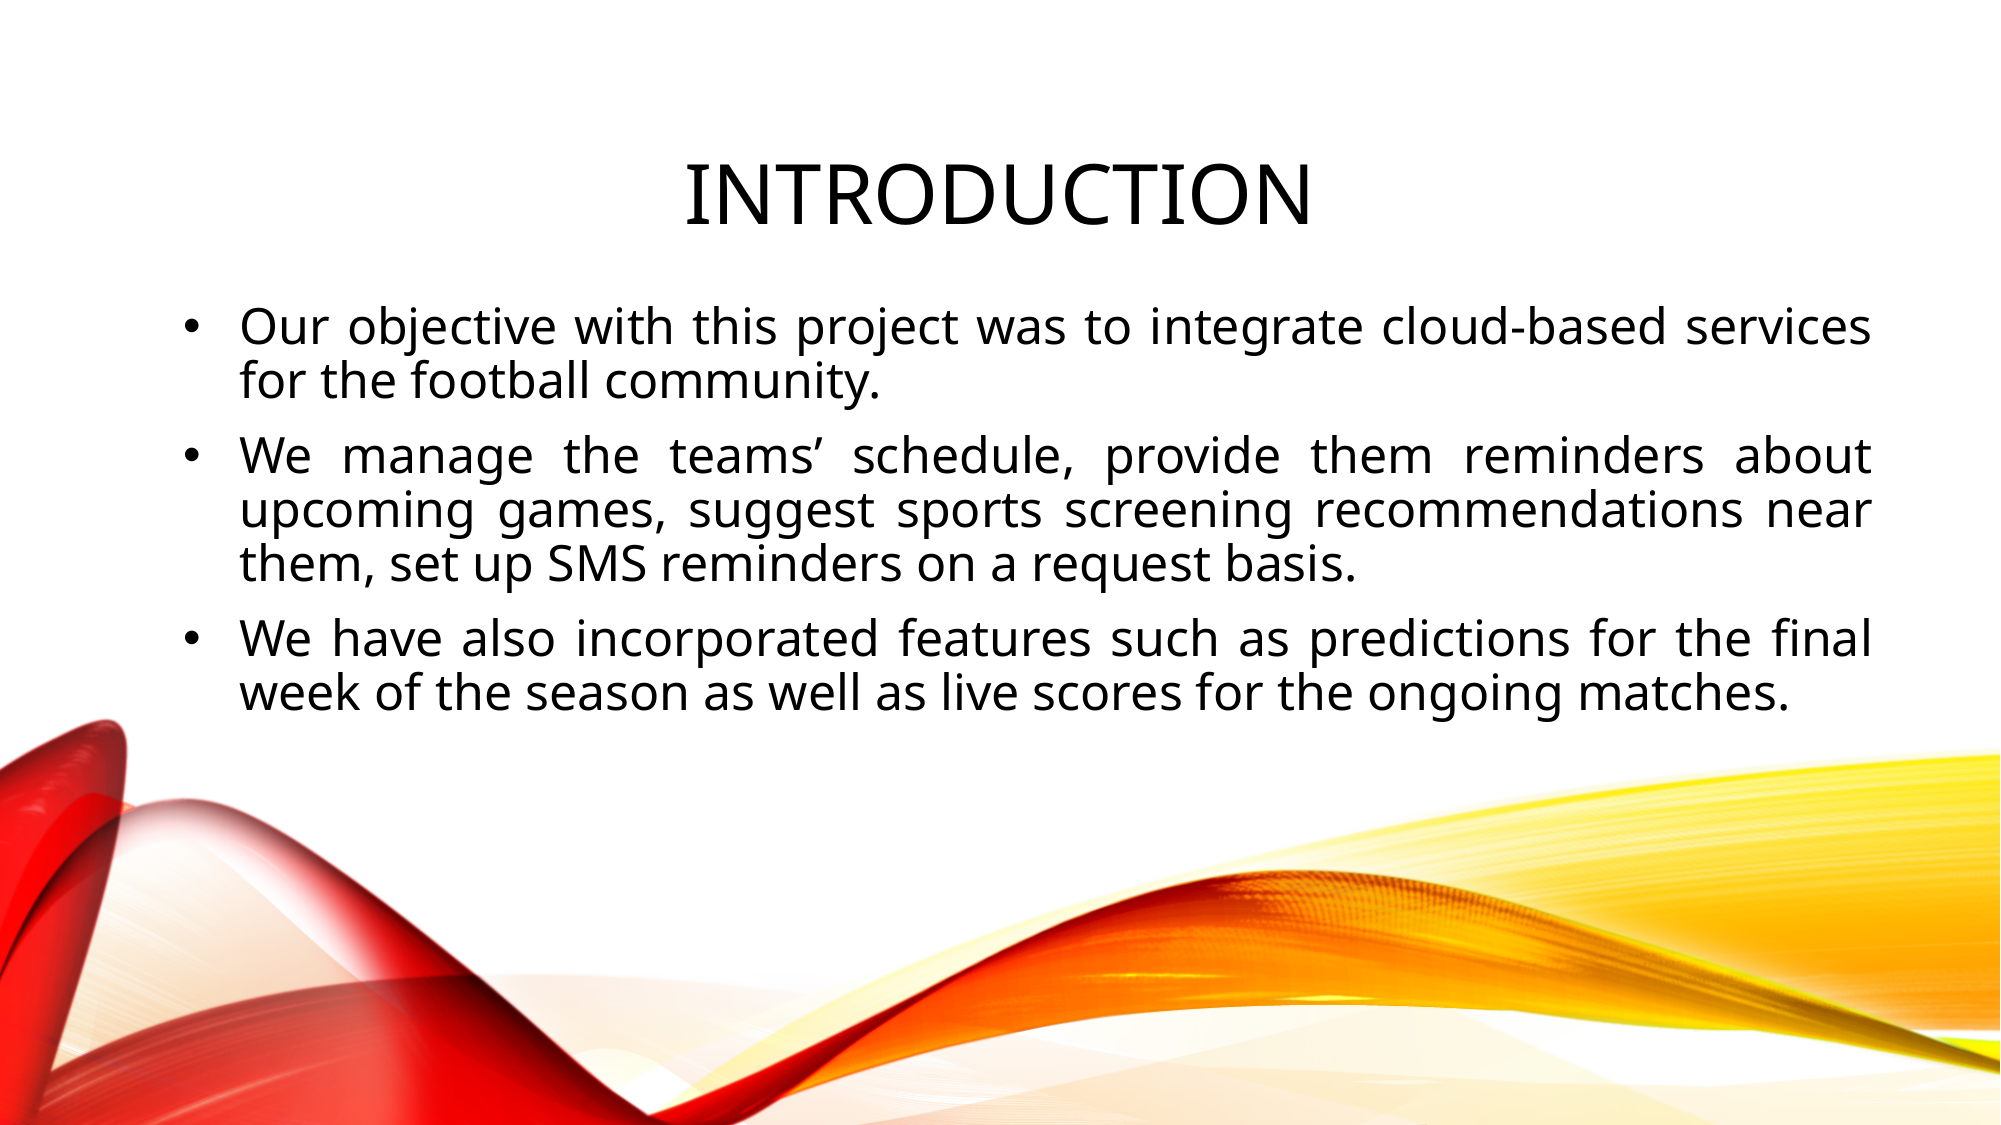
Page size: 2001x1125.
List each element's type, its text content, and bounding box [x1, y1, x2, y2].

title Introduction [112, 123, 1888, 251]
list Our objective with this project was to integrate cloud-based services for the football community. We manage the teams’ schedule, provide them reminders about upcoming games, suggest sports screening recommendations near them, set up SMS reminders on a request basis. We have also incorporated features such as predictions for the final week of the season as well as live scores for the ongoing matches. [168, 294, 1889, 828]
picture [0, 717, 2000, 1125]
